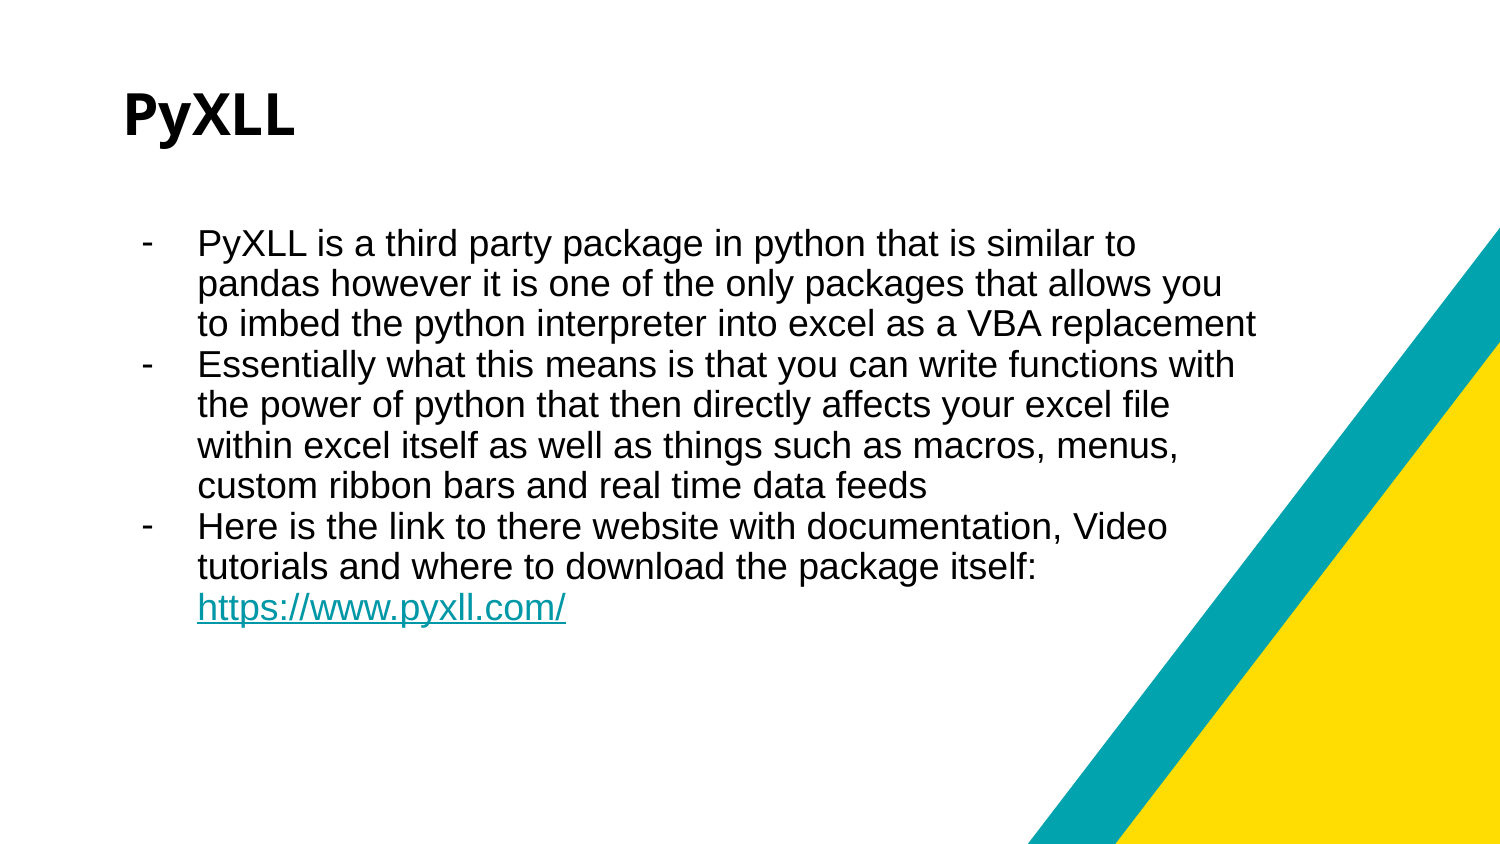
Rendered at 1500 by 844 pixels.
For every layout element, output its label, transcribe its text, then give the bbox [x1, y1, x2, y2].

title PyXLL [107, 62, 1423, 129]
text_box PyXLL is a third party package in python that is similar to pandas however it is one of the only packages that allows you to imbed the python interpreter into excel as a VBA replacement Essentially what this means is that you can write functions with the power of python that then directly affects your excel file within excel itself as well as things such as macros, menus, custom ribbon bars and real time data feeds Here is the link to there website with documentation, Video tutorials and where to download the package itself: https://www.pyxll.com/ [107, 208, 1276, 713]
